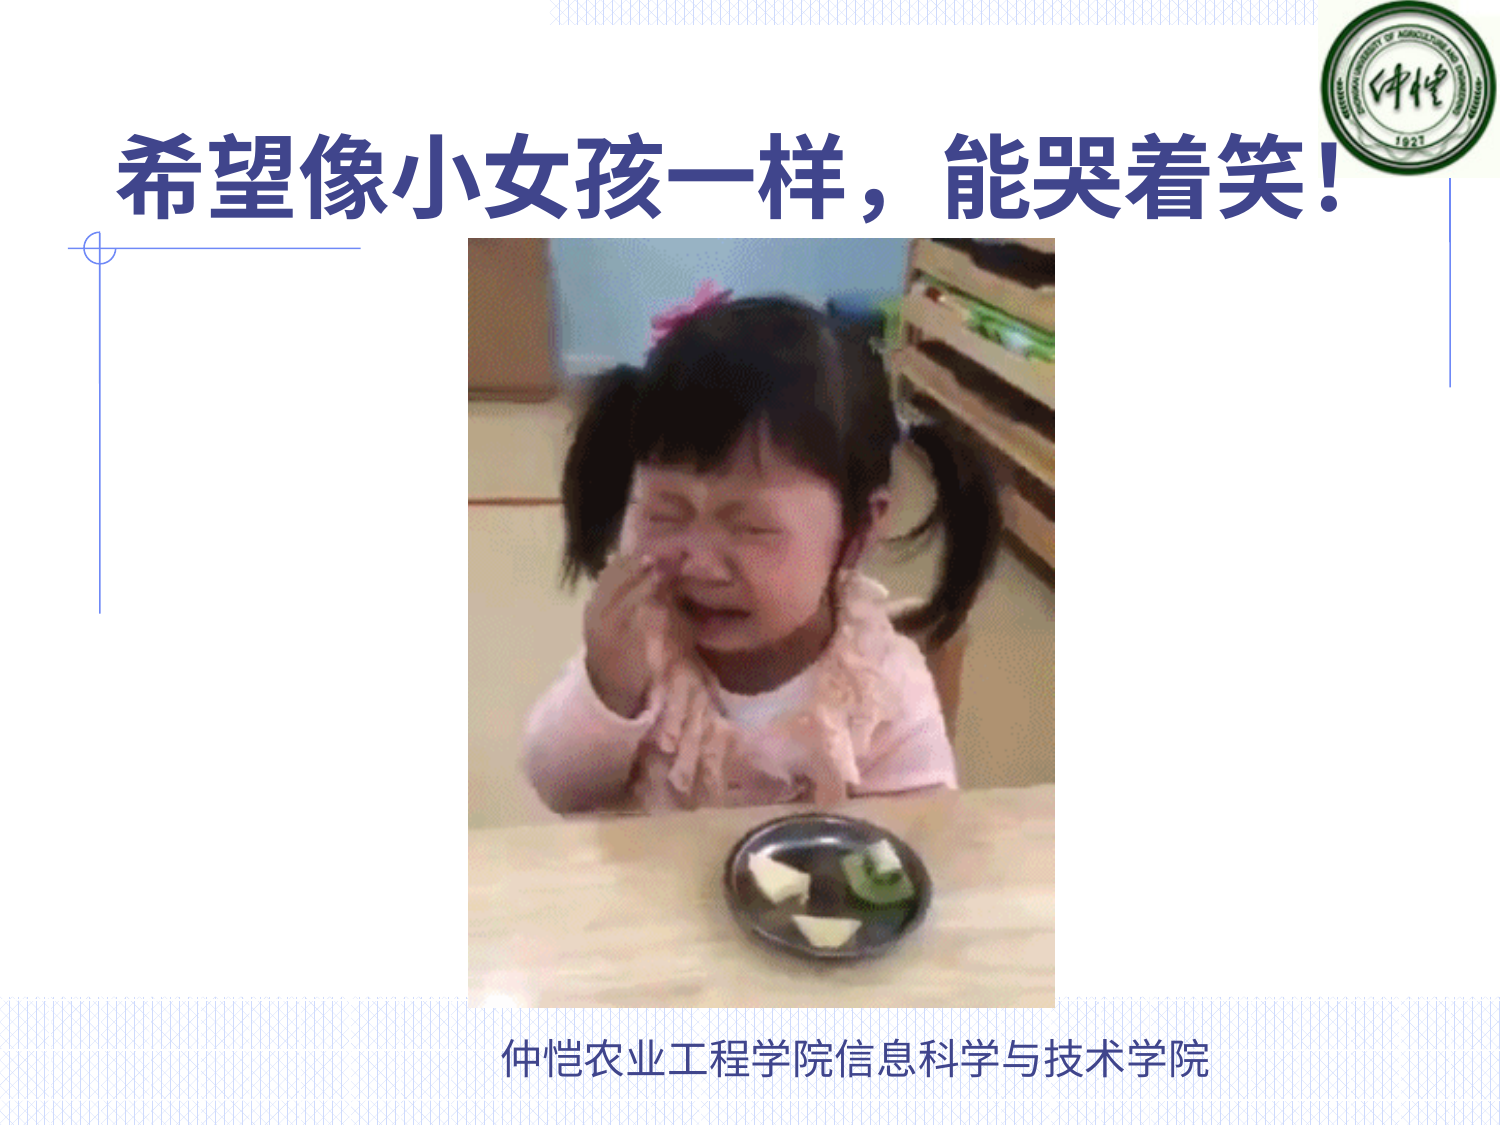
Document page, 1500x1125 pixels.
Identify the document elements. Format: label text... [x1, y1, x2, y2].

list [468, 237, 1055, 1008]
picture [1318, 0, 1500, 178]
title 希望像小女孩一样，能哭着笑！ [99, 105, 1376, 238]
